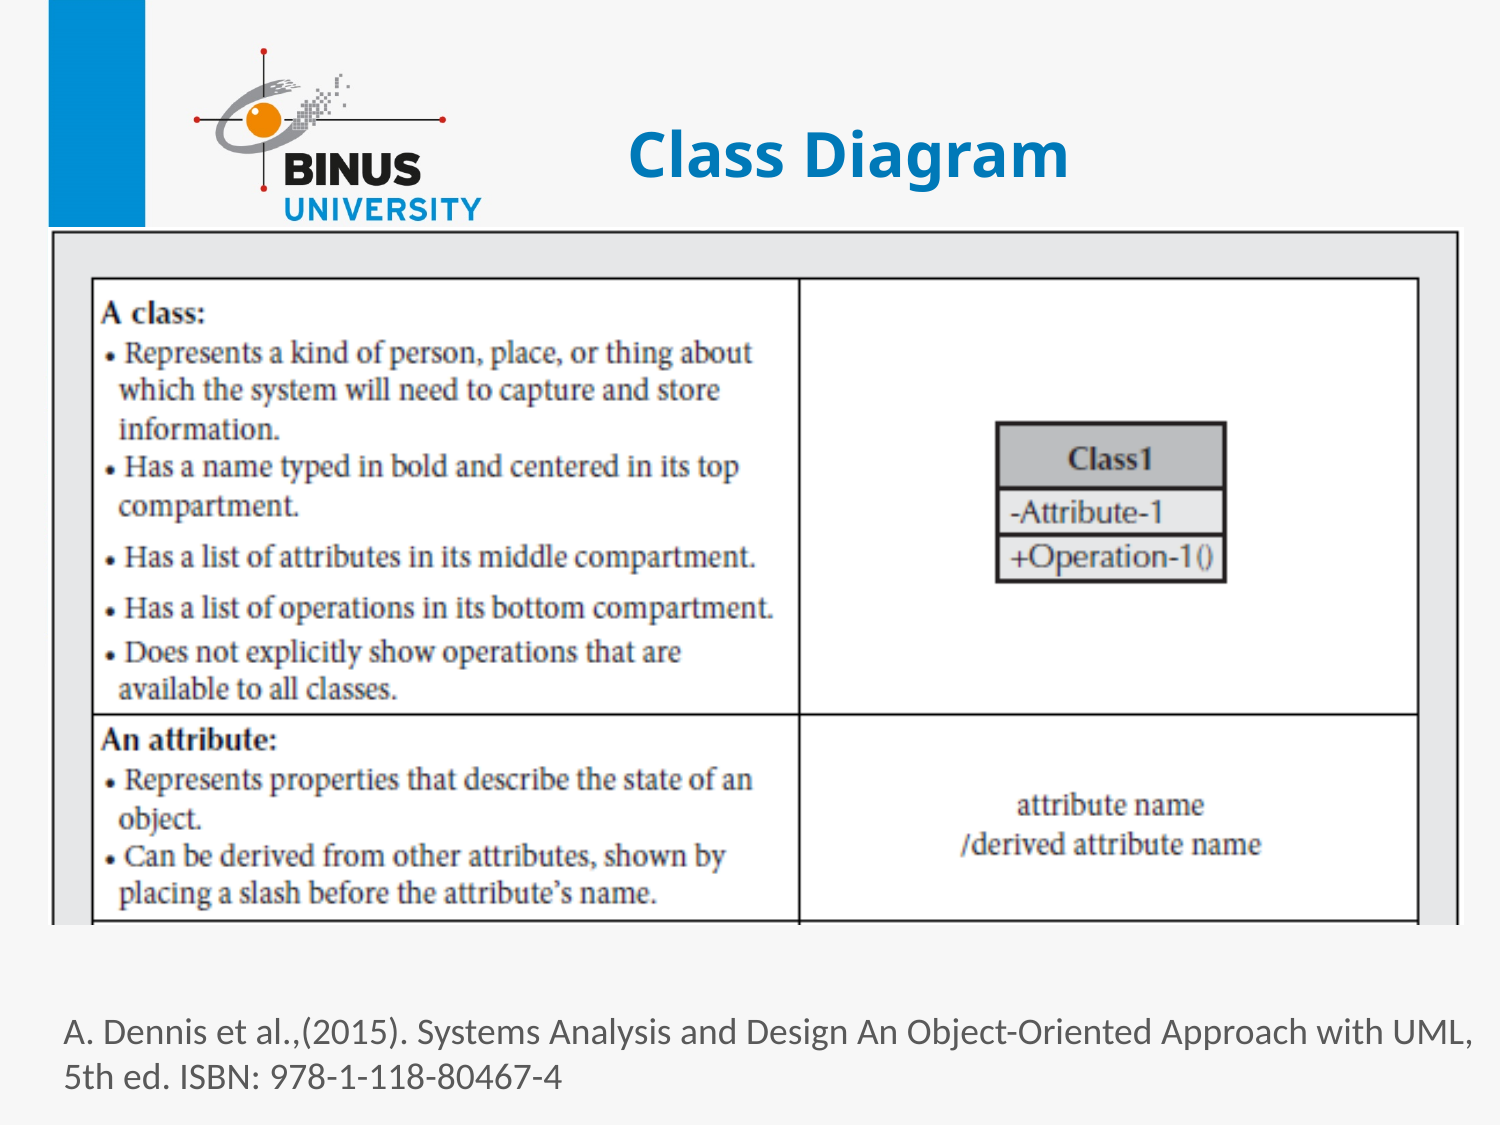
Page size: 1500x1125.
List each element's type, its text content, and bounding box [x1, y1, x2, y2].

title Class Diagram [612, 87, 1450, 218]
picture [0, 0, 1500, 926]
text_box A. Dennis et al.,(2015). Systems Analysis and Design An Object-Oriented Approach with UML, 5th ed. ISBN: 978-1-118-80467-4 [48, 999, 1499, 1105]
